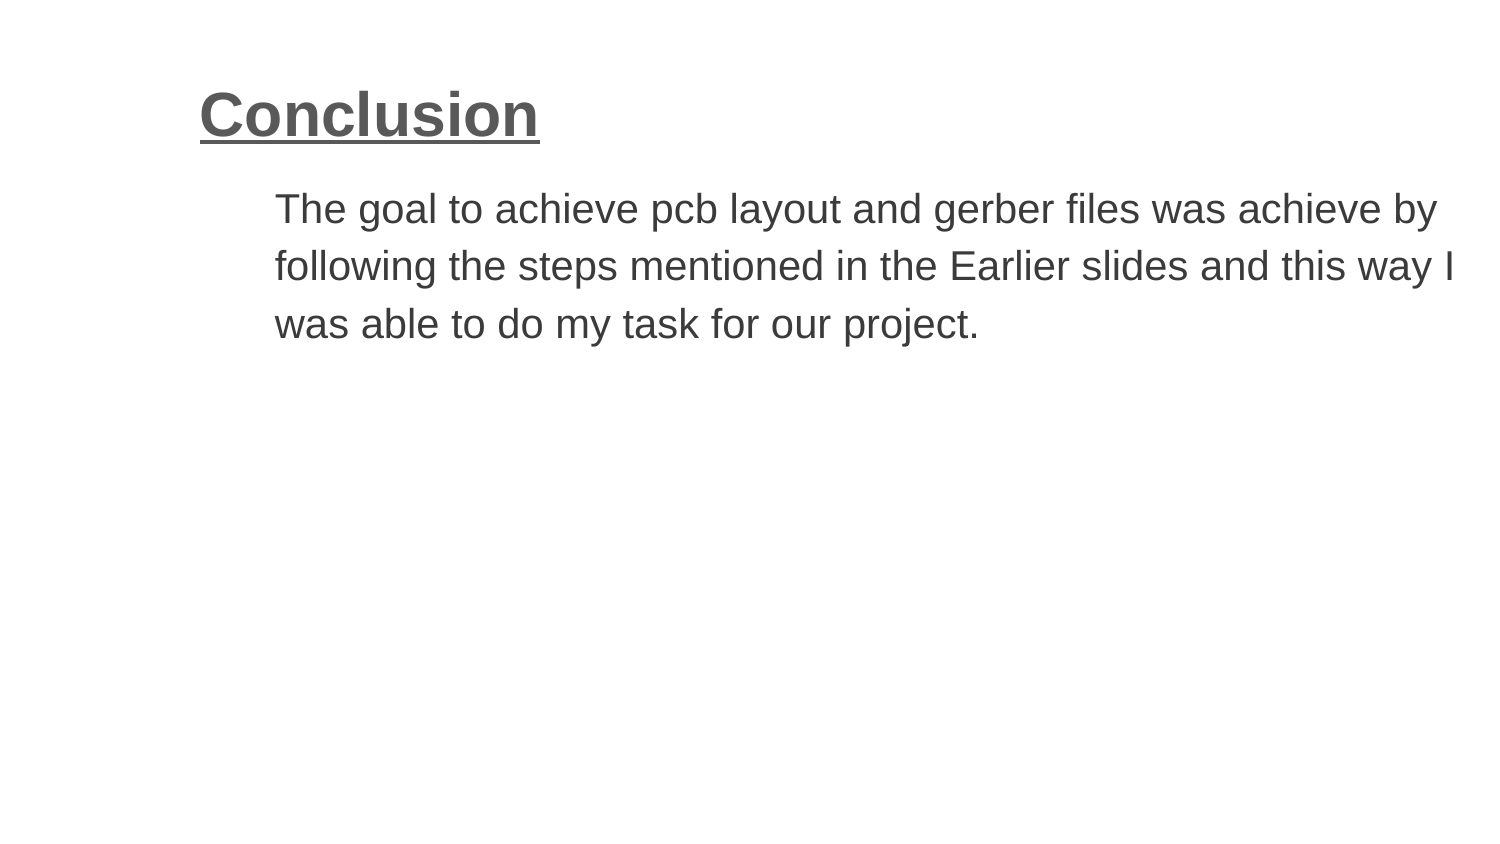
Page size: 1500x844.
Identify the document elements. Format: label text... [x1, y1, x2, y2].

list Conclusion The goal to achieve pcb layout and gerber files was achieve by following the steps mentioned in the Earlier slides and this way I was able to do my task for our project. [184, 47, 1477, 805]
